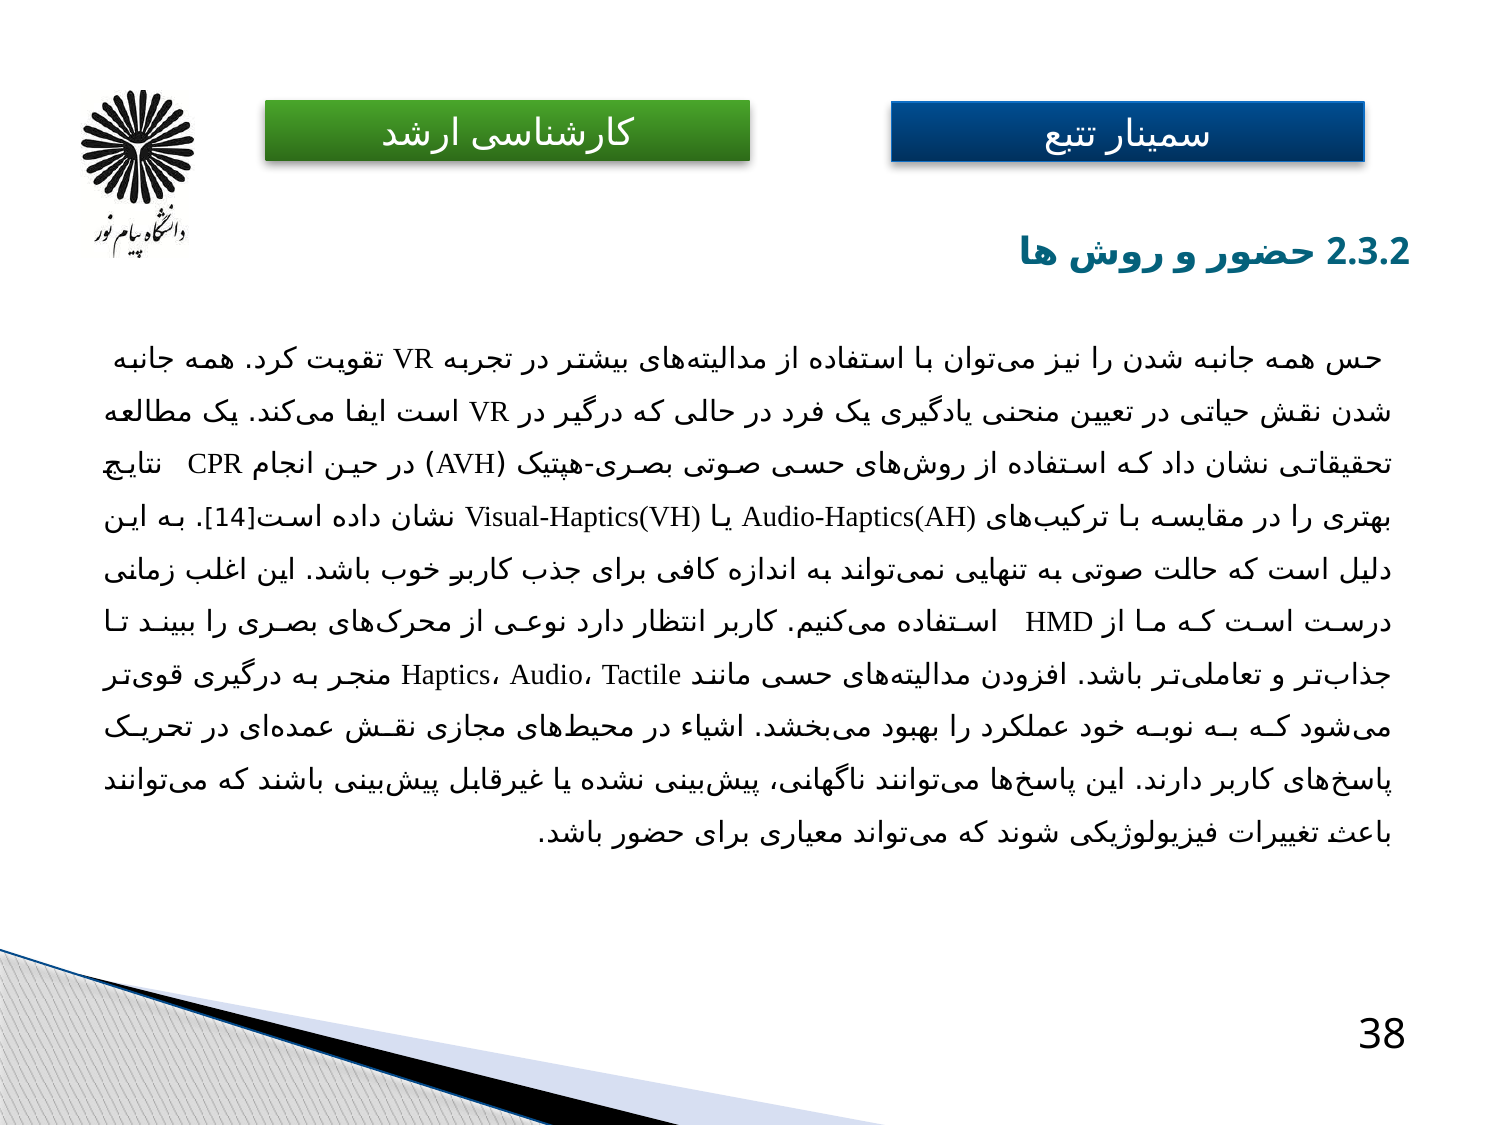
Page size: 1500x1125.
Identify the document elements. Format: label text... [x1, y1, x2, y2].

list حس همه جانبه شدن را نیز می‌توان با استفاده از مدالیته‌های بیشتر در تجربه VR تقویت کرد. همه جانبه شدن نقش حیاتی در تعیین منحنی یادگیری یک فرد در حالی که درگیر در VR است ایفا می‌کند. یک مطالعه تحقیقاتی نشان داد که استفاده از روش‌های حسی صوتی بصری-هپتیک (AVH) در حین انجام CPR نتایج بهتری را در مقایسه با ترکیب‌های Audio-Haptics(AH) یا Visual-Haptics(VH) نشان داده است[14]. به این دلیل است که حالت صوتی به تنهایی نمی‌تواند به اندازه کافی برای جذب کاربر خوب باشد. این اغلب زمانی درست است که ما از HMD استفاده می‌کنیم. کاربر انتظار دارد نوعی از محرک‌های بصری را ببیند تا جذاب‌تر و تعاملی‌تر باشد. افزودن مدالیته‌های حسی مانند Haptics، Audio، Tactile منجر به درگیری قوی‌تر می‌شود که به نوبه خود عملکرد را بهبود می‌بخشد. اشیاء در محیط‌های مجازی نقش عمده‌ای در تحریک پاسخ‌های کاربر دارند. این پاسخ‌ها می‌توانند ناگهانی، پیش‌بینی نشده یا غیرقابل پیش‌بینی باشند که می‌توانند باعث تغییرات فیزیولوژیکی شوند که می‌تواند معیاری برای حضور باشد. [88, 314, 1425, 976]
slide_number 38 [1340, 1011, 1425, 1072]
title 2.3.2 حضور و روش ها [702, 208, 1425, 291]
picture [53, 90, 222, 258]
